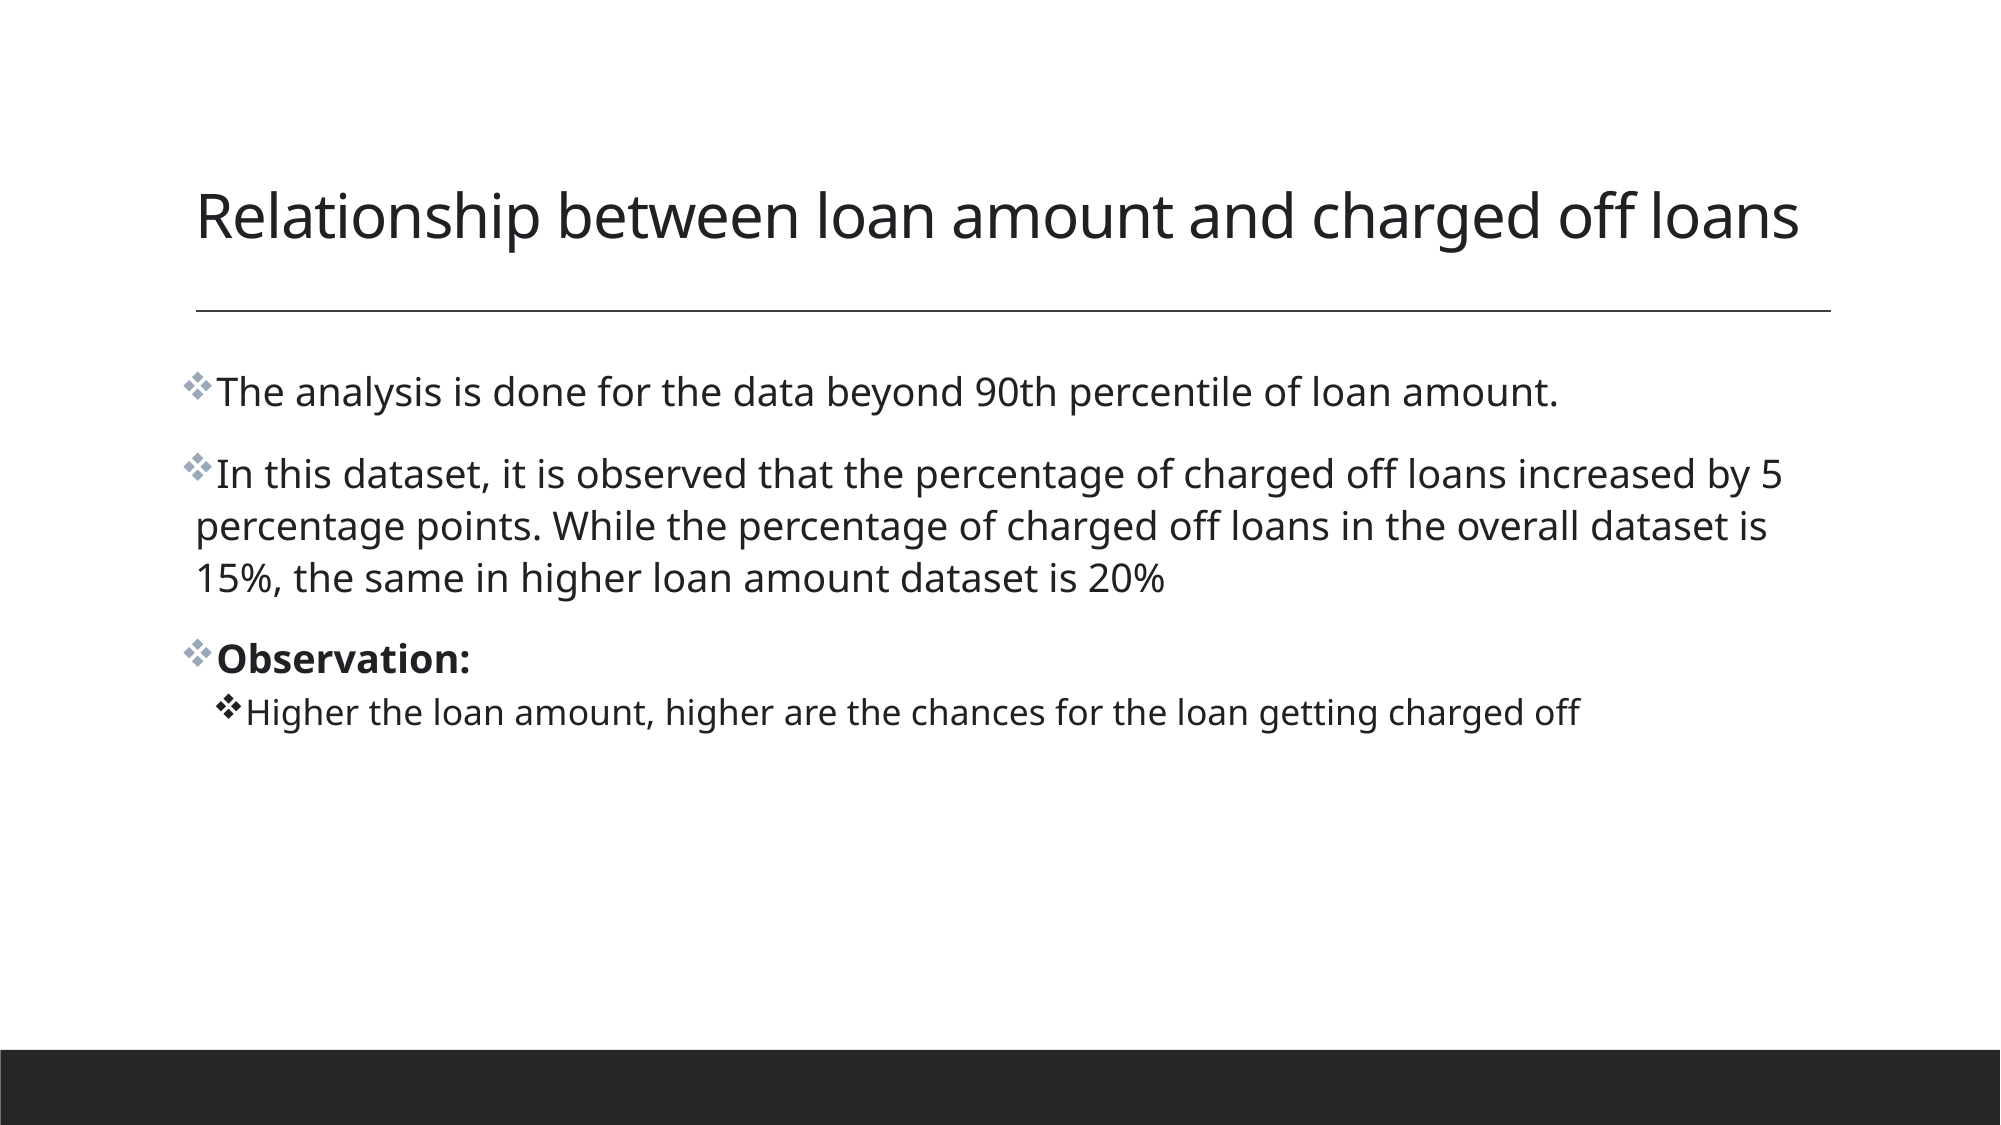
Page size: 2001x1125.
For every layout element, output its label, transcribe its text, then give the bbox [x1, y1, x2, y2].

list The analysis is done for the data beyond 90th percentile of loan amount. In this dataset, it is observed that the percentage of charged off loans increased by 5 percentage points. While the percentage of charged off loans in the overall dataset is 15%, the same in higher loan amount dataset is 20% Observation: Higher the loan amount, higher are the chances for the loan getting charged off [180, 354, 1847, 938]
title Relationship between loan amount and charged off loans [180, 136, 1830, 260]
